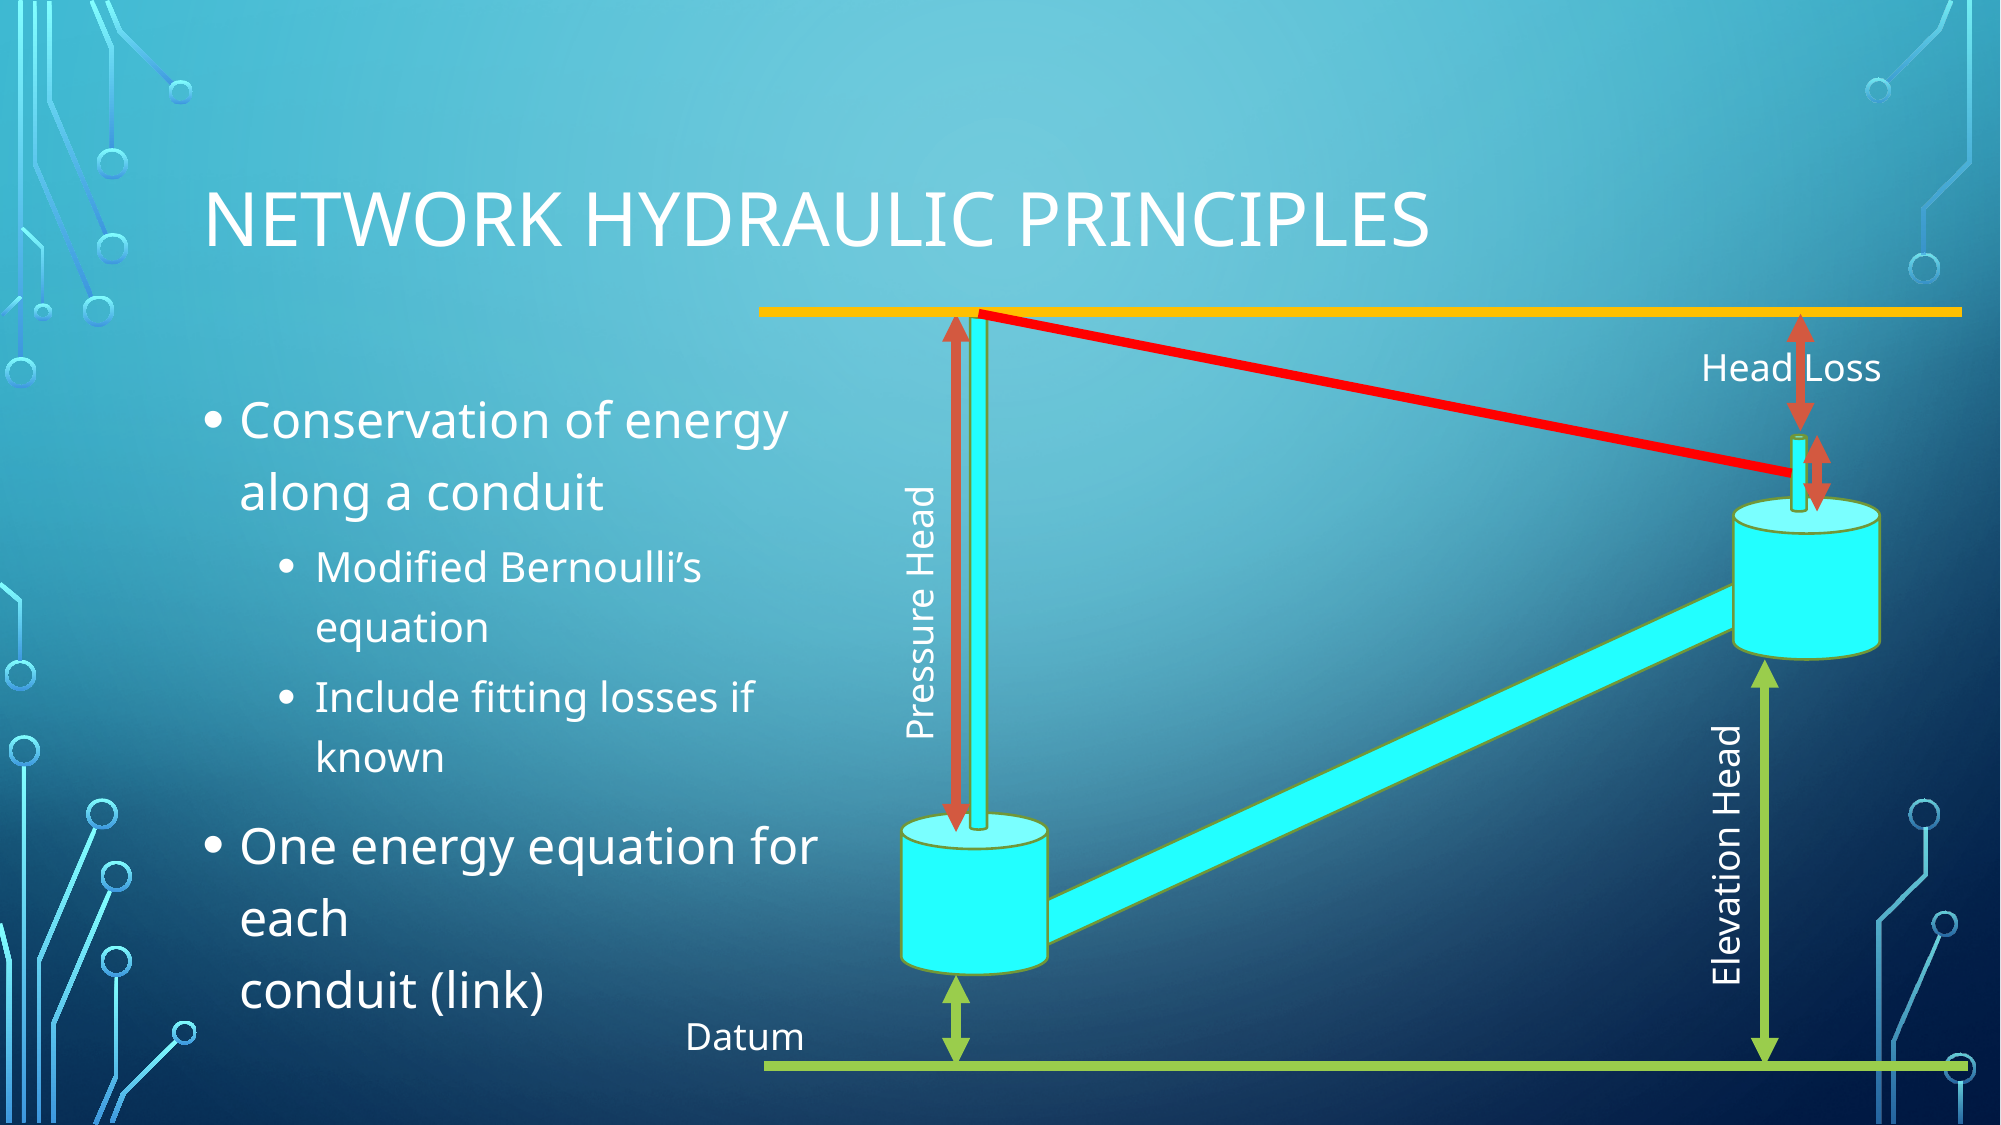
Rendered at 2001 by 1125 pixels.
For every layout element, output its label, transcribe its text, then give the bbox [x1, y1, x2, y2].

text_box Head Loss [1801, 337, 1897, 397]
text_box [899, 811, 1049, 977]
text_box Datum [670, 1005, 820, 1066]
text_box [1790, 433, 1808, 513]
text_box Pressure Head [888, 470, 949, 757]
text_box [968, 344, 989, 831]
text_box [1732, 496, 1882, 661]
text_box [1049, 582, 1732, 946]
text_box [978, 317, 1800, 436]
text_box Elevation Head [1694, 709, 1755, 1002]
title Network Hydraulic principles [187, 101, 1813, 344]
list Conservation of energy along a conduit Modified Bernoulli’s equation Include fitting losses if known One energy equation for each conduit (link) [187, 369, 900, 950]
